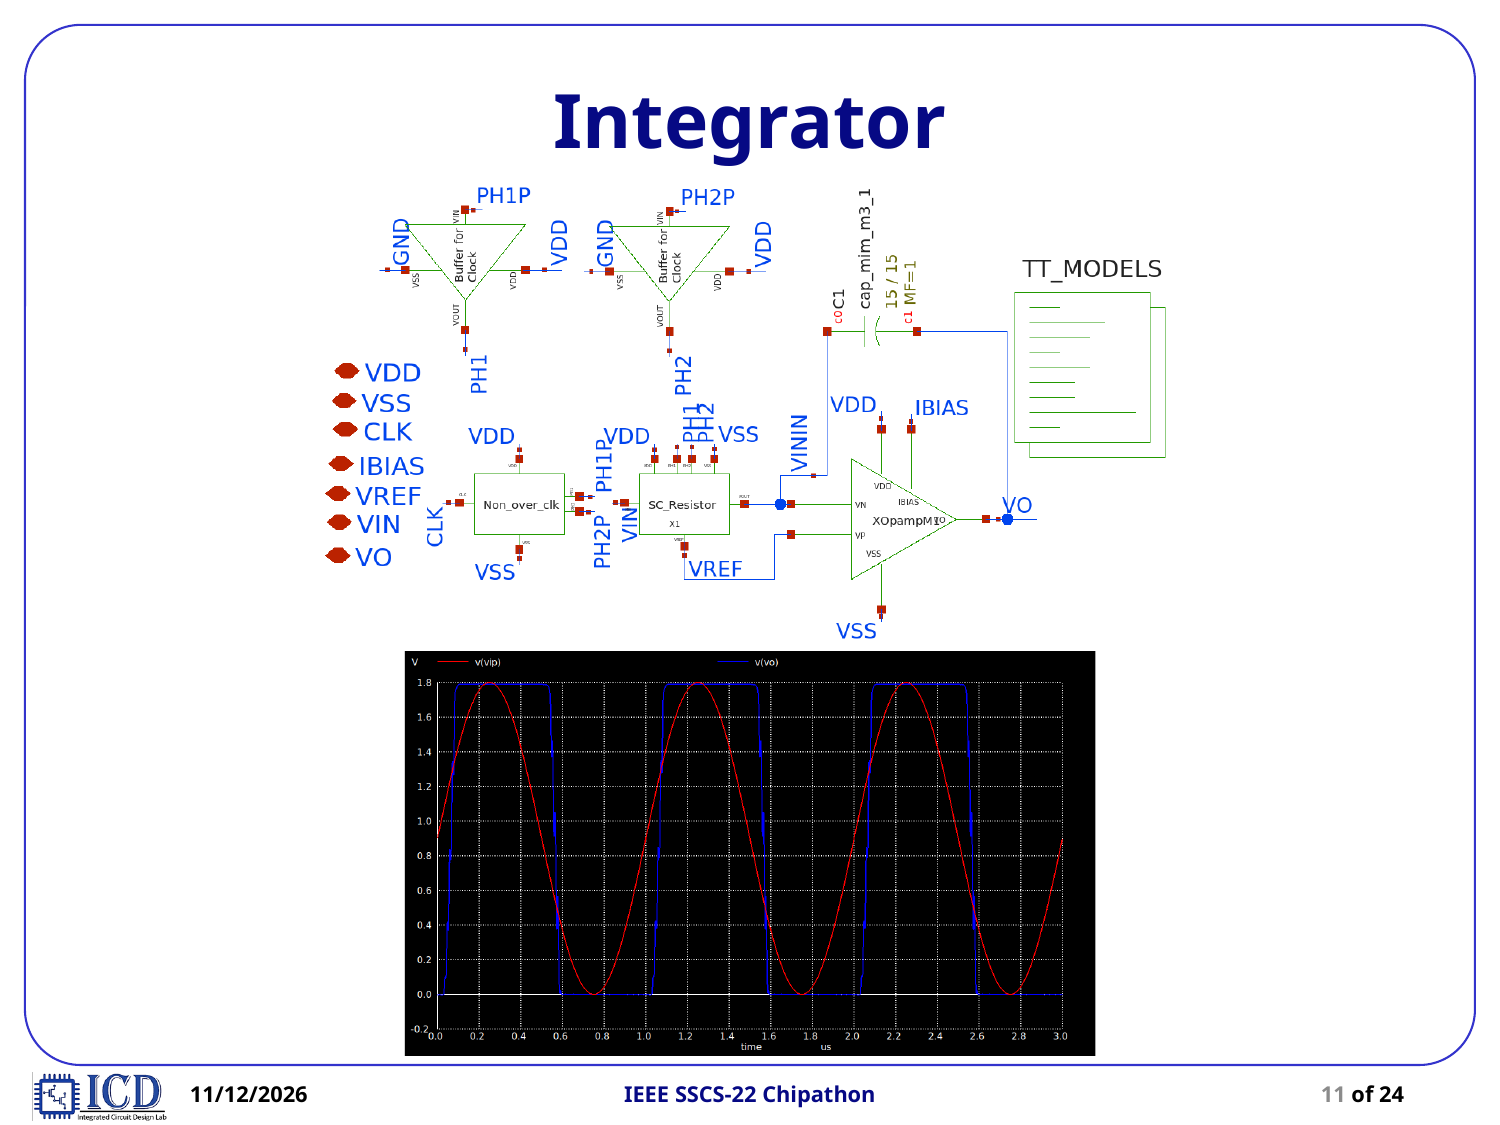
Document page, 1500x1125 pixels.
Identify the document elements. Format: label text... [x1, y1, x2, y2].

footer IEEE SSCS-22 Chipathon [512, 1065, 988, 1125]
picture [310, 176, 1190, 1056]
title Integrator [24, 24, 1475, 213]
picture [24, 1067, 174, 1125]
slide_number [174, 1065, 425, 1125]
slide_number 11 of 24 [1074, 1065, 1425, 1125]
